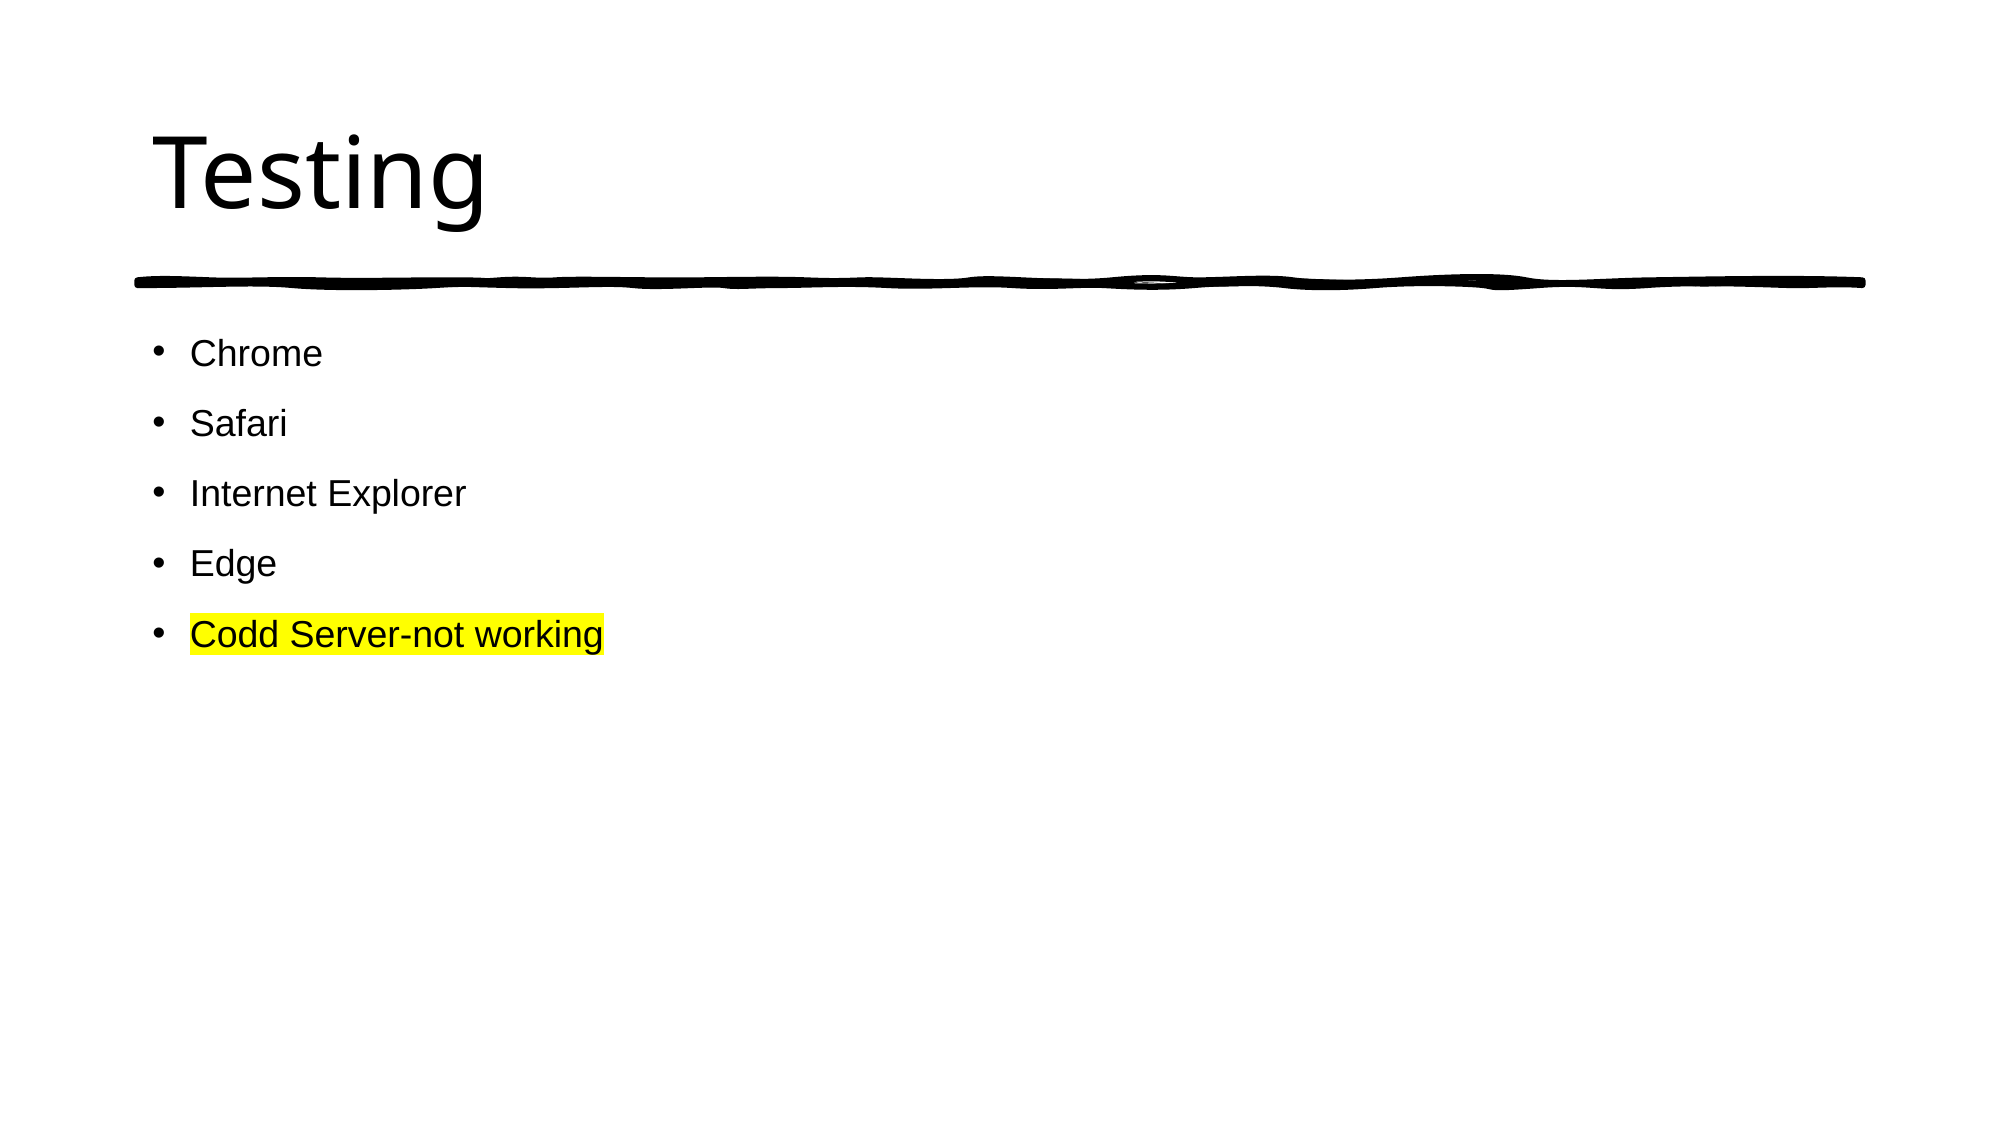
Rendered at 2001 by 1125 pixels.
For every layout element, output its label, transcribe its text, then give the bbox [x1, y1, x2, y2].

list Chrome Safari Internet Explorer Edge Codd Server-not working [137, 316, 1863, 1014]
title Testing [137, 59, 1863, 278]
